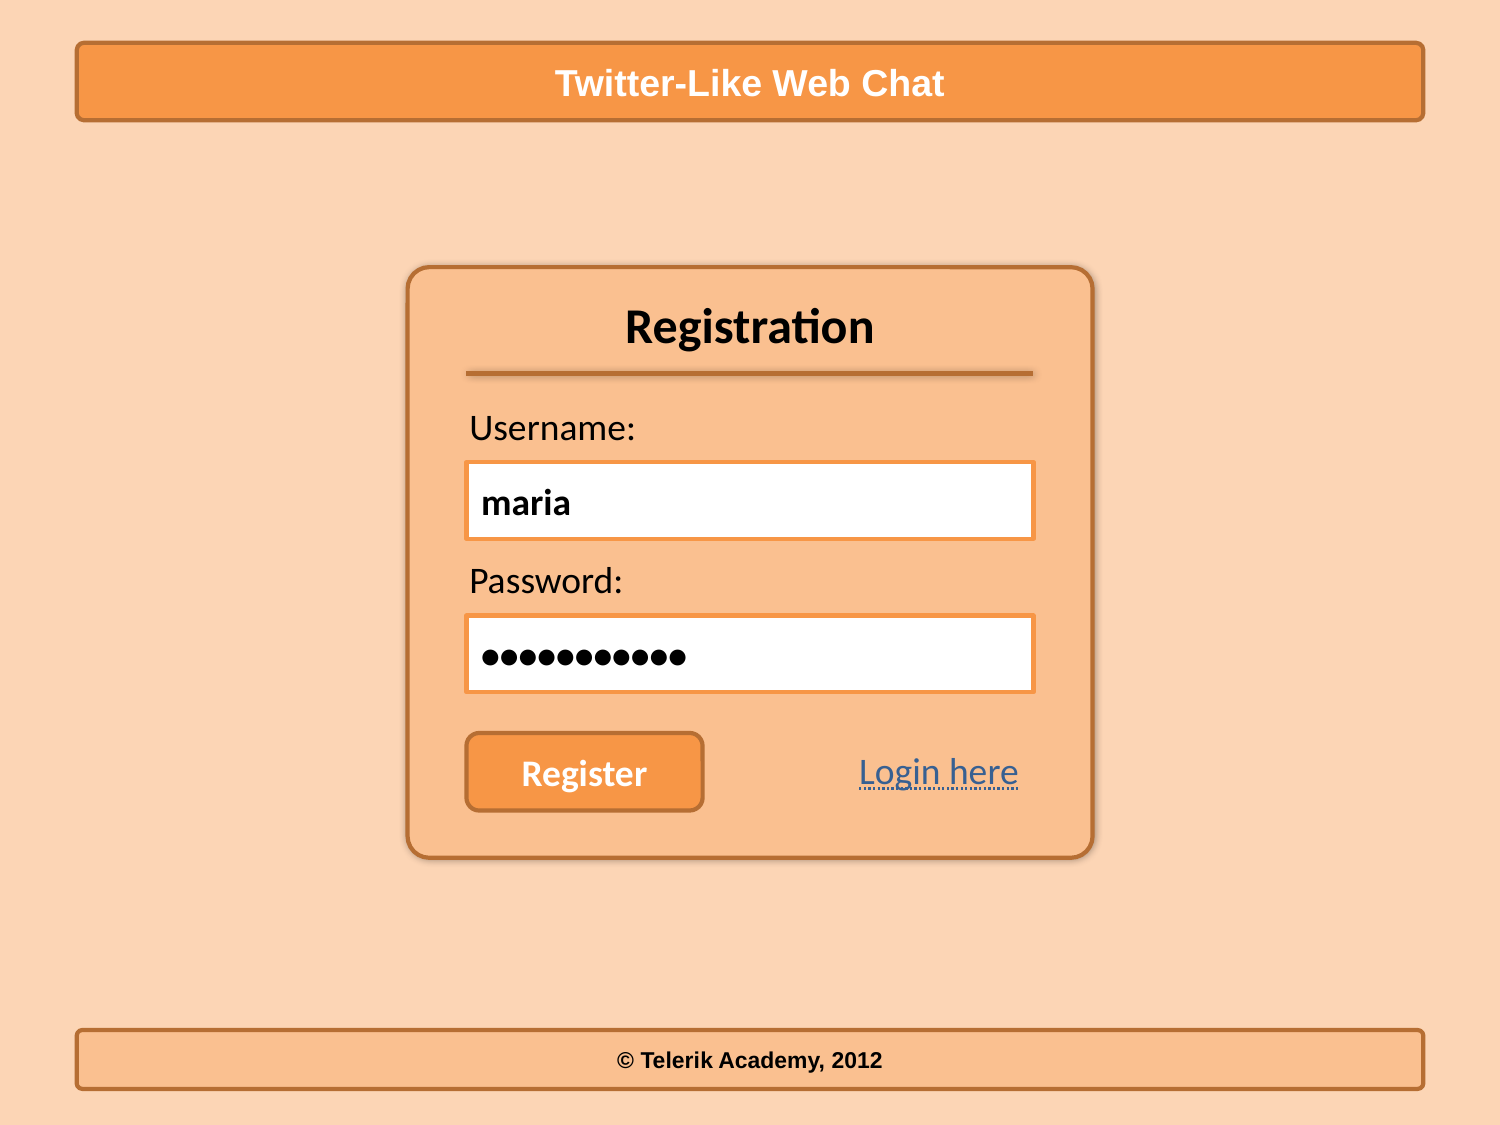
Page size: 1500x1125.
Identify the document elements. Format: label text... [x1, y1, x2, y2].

text_box Registration [442, 285, 1058, 361]
text_box maria [464, 460, 1036, 541]
text_box [405, 265, 1095, 860]
text_box ••••••••••• [464, 613, 1036, 694]
text_box Twitter-Like Web Chat [74, 40, 1426, 123]
text_box Login here [726, 739, 1034, 800]
text_box © Telerik Academy, 2012 [74, 1027, 1426, 1092]
text_box Username: [454, 395, 1022, 456]
text_box Password: [454, 549, 1022, 609]
text_box Register [464, 730, 705, 813]
